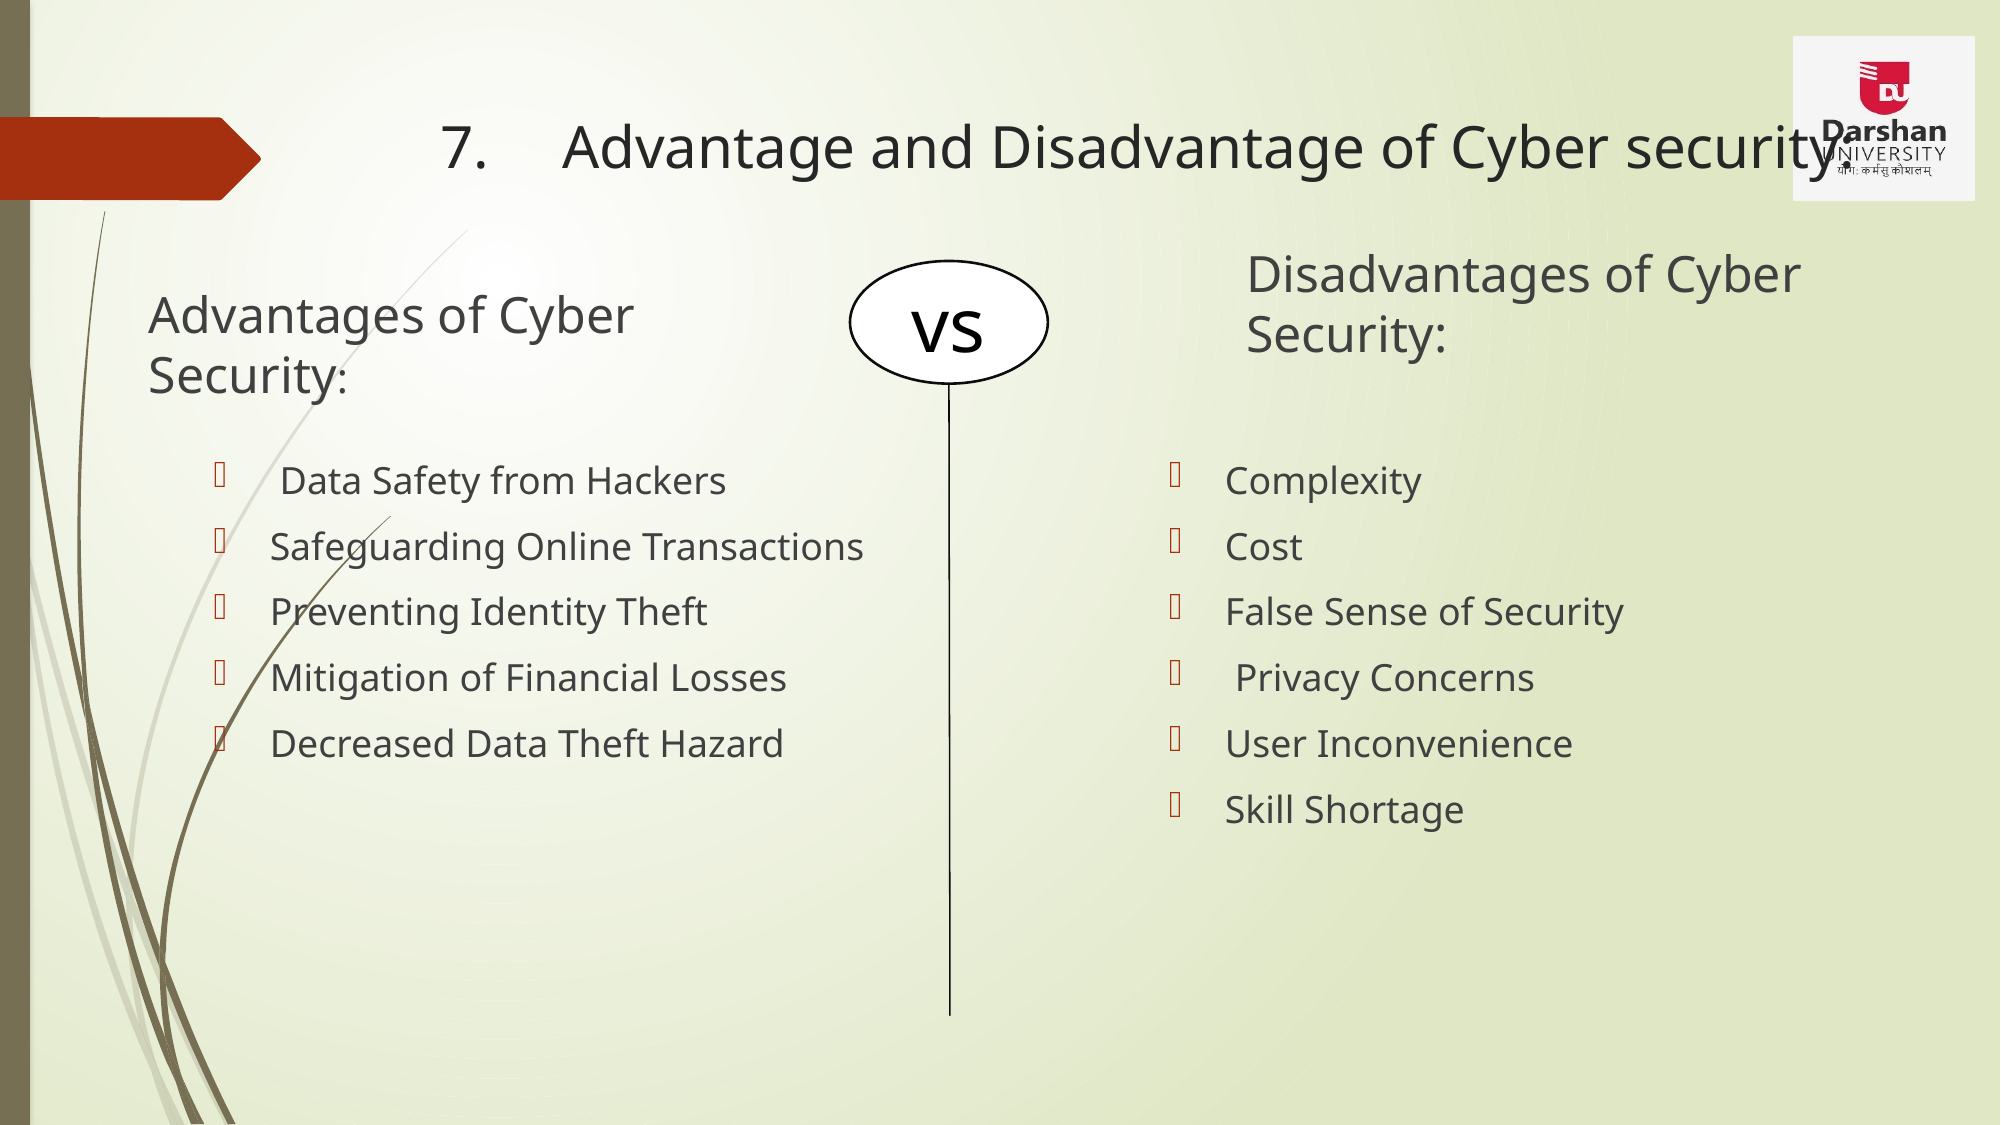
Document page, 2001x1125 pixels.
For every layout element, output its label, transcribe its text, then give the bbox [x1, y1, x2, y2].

list Advantages of Cyber Security: [133, 275, 847, 411]
list Complexity Cost False Sense of Security Privacy Concerns User Inconvenience Skill Shortage [1153, 449, 1875, 1000]
title Advantage and Disadvantage of Cyber security: [425, 102, 1888, 313]
list Disadvantages of Cyber Security: [1231, 275, 1888, 371]
picture [1793, 36, 1975, 201]
list Data Safety from Hackers Safeguarding Online Transactions Preventing Identity Theft Mitigation of Financial Losses Decreased Data Theft Hazard [198, 449, 911, 1000]
